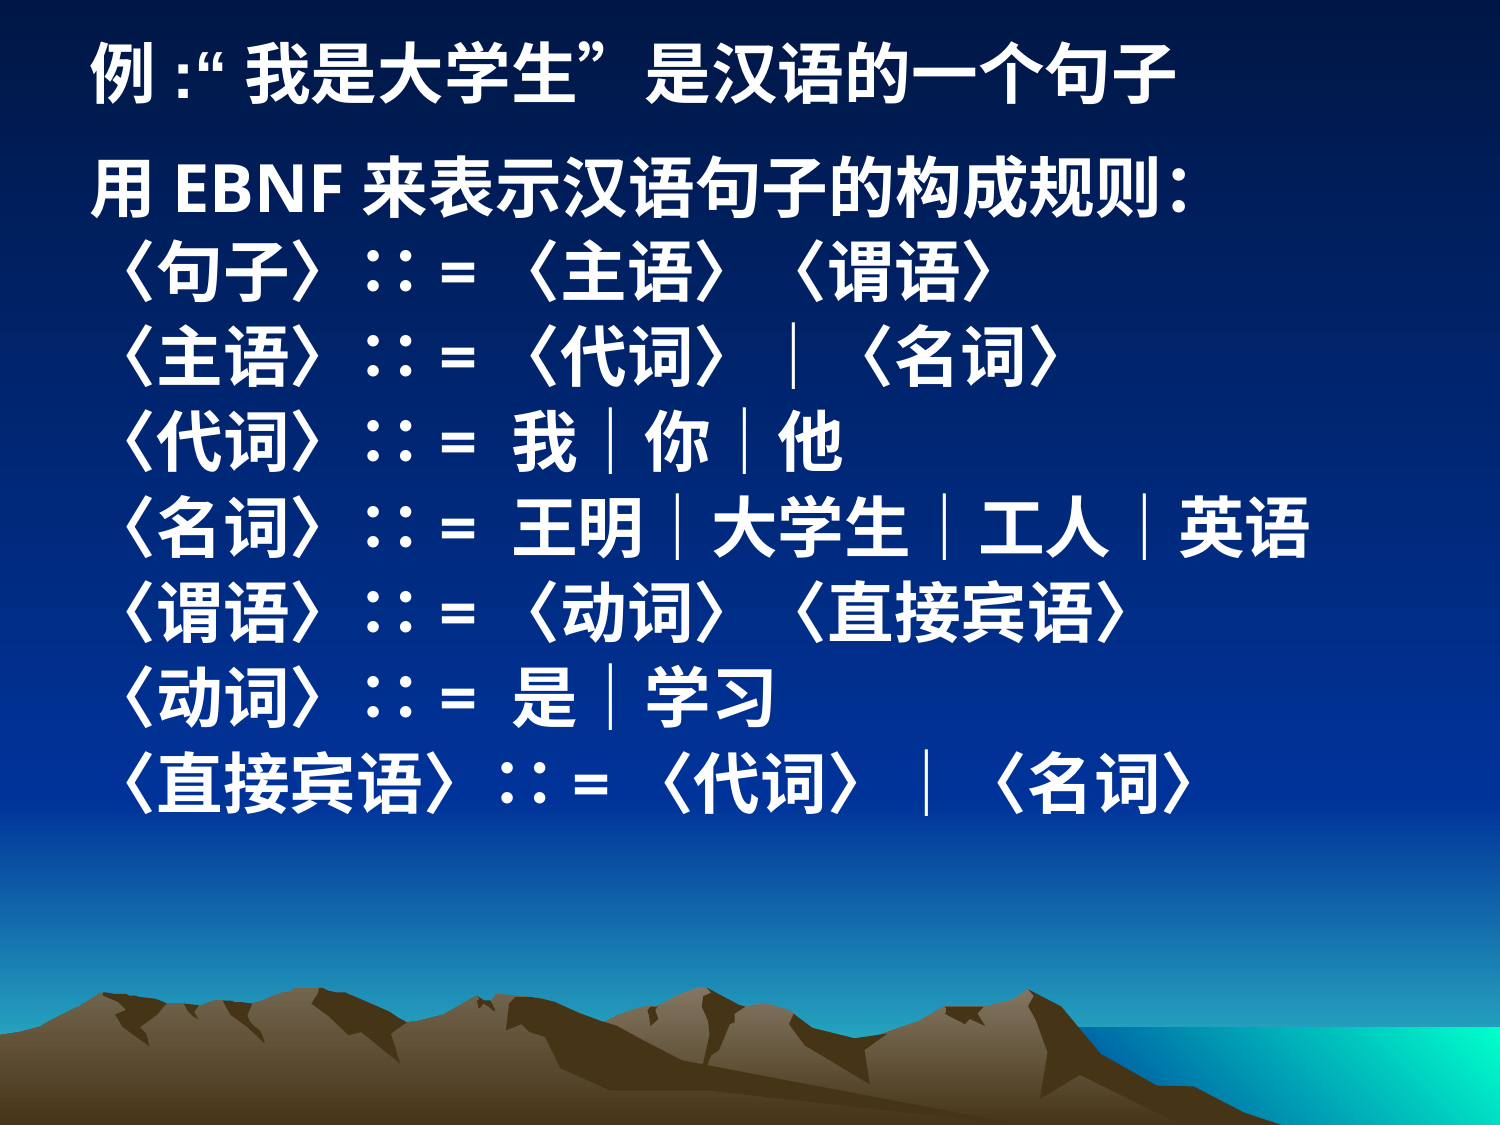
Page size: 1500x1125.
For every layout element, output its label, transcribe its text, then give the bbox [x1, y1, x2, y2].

text_box 例:“我是大学生”是汉语的一个句子 用EBNF来表示汉语句子的构成规则： 〈句子〉∷=〈主语〉〈谓语〉 〈主语〉∷=〈代词〉｜〈名词〉 〈代词〉∷= 我｜你｜他 〈名词〉∷= 王明｜大学生｜工人｜英语 〈谓语〉∷=〈动词〉〈直接宾语〉 〈动词〉∷= 是｜学习 〈直接宾语〉∷=〈代词〉｜〈名词〉 [75, 24, 1450, 830]
